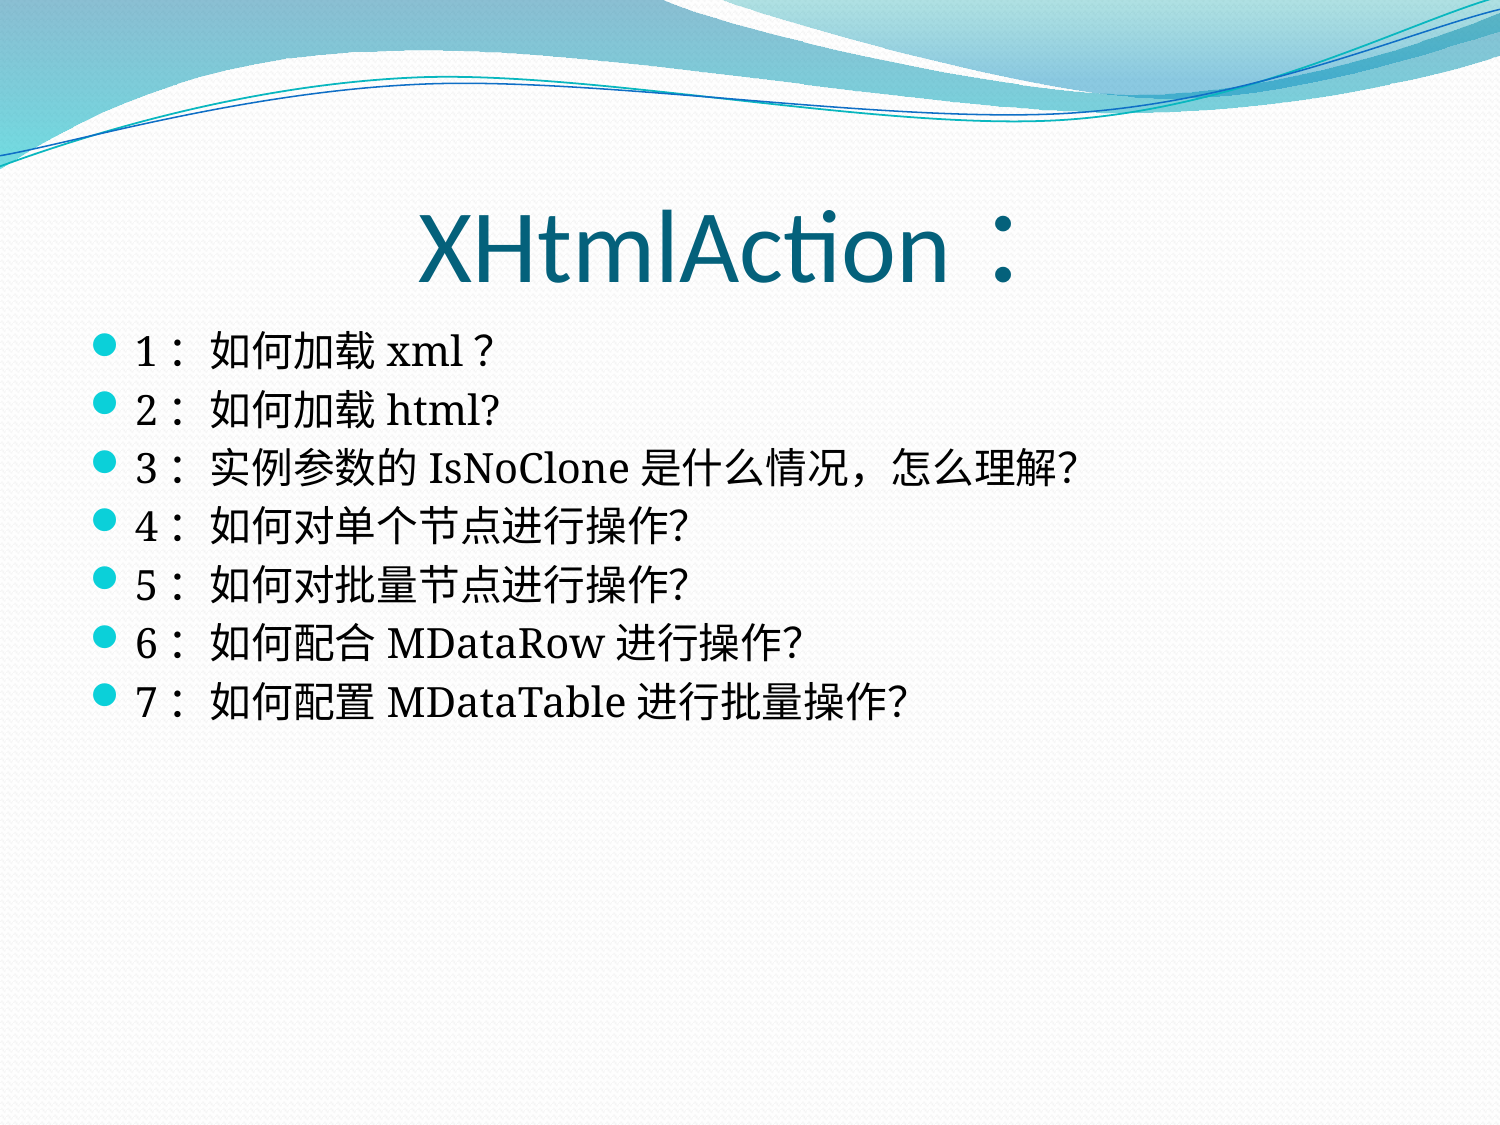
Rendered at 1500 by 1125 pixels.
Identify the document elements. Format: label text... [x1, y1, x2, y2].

title XHtmlAction： [75, 115, 1425, 303]
list 1：如何加载xml？ 2：如何加载html? 3：实例参数的IsNoClone是什么情况，怎么理解？ 4：如何对单个节点进行操作？ 5：如何对批量节点进行操作？ 6：如何配合MDataRow进行操作？ 7：如何配置MDataTable进行批量操作？ [75, 317, 1425, 1038]
